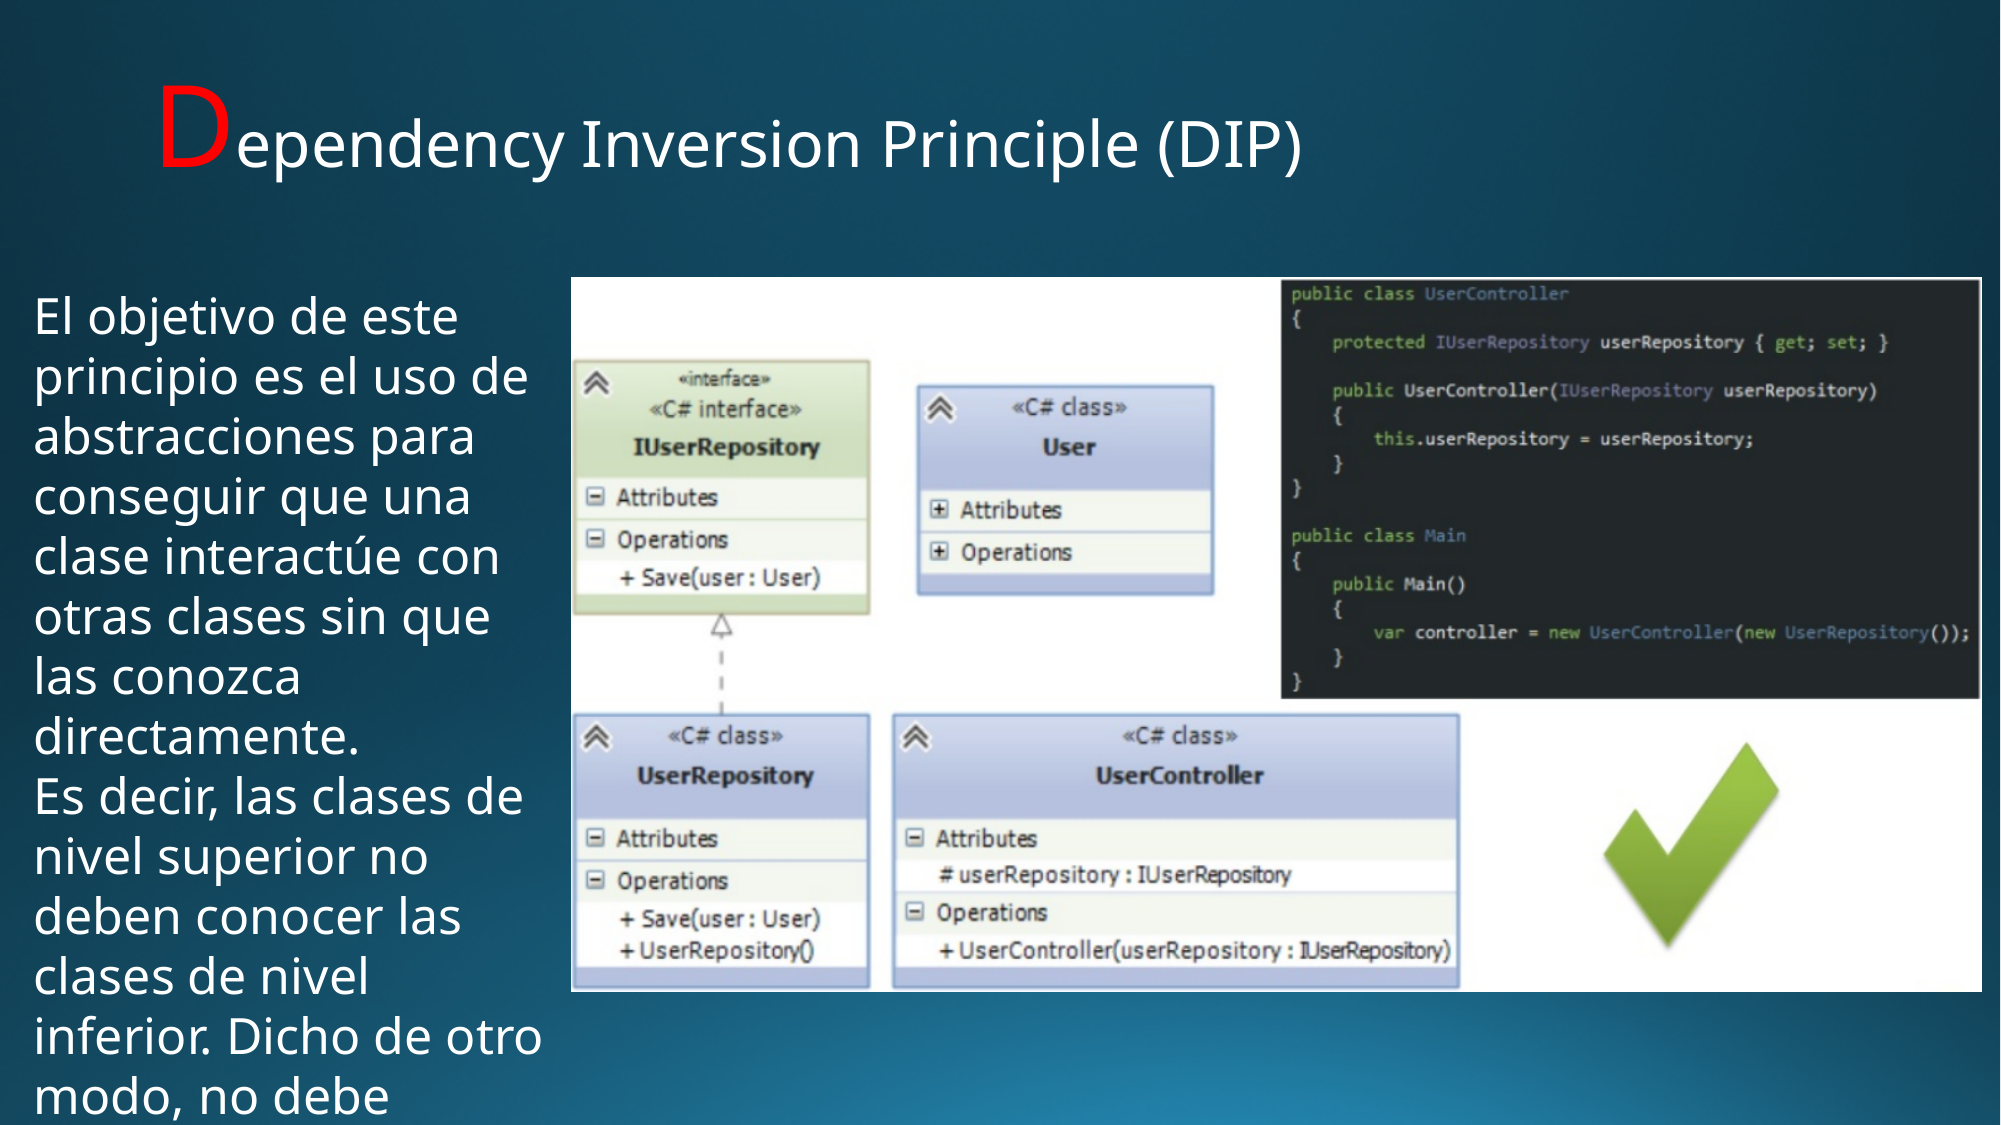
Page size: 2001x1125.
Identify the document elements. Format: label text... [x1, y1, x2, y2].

picture [0, 0, 2001, 1125]
title Dependency Inversion Principle (DIP) [137, 59, 1863, 277]
text_box El objetivo de este principio es el uso de abstracciones para conseguir que una clase interactúe con otras clases sin que las conozca directamente. Es decir, las clases de nivel superior no deben conocer las clases de nivel inferior. Dicho de otro modo, no debe conocer los detalles. [18, 277, 572, 1125]
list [571, 277, 1981, 992]
